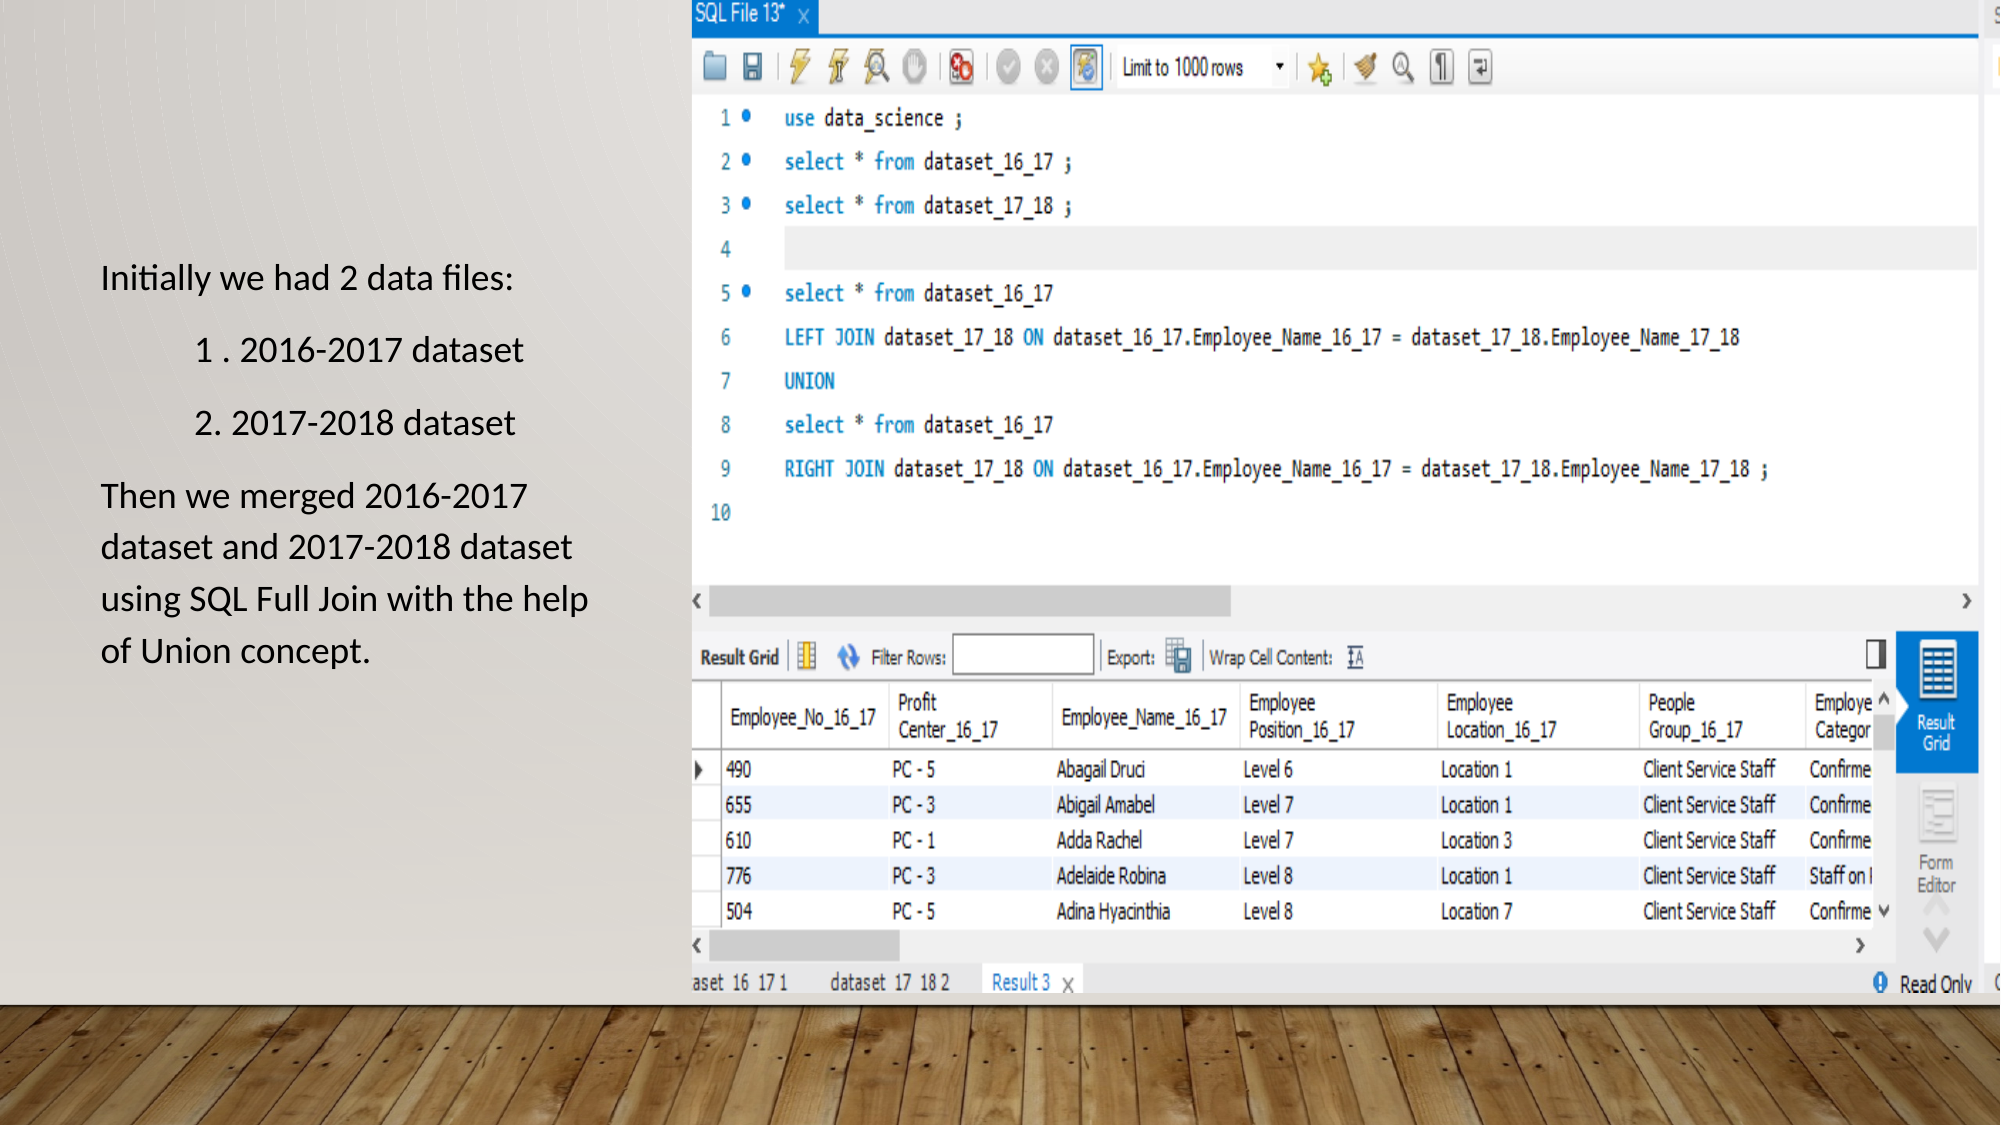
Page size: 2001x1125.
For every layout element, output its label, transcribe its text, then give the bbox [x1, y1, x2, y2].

text_box Initially we had 2 data files: 1 . 2016-2017 dataset 2. 2017-2018 dataset Then we merged 2016-2017 dataset and 2017-2018 dataset using SQL Full Join with the help of Union concept. [85, 238, 637, 744]
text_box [691, 0, 2000, 994]
picture [0, 1005, 2000, 1125]
